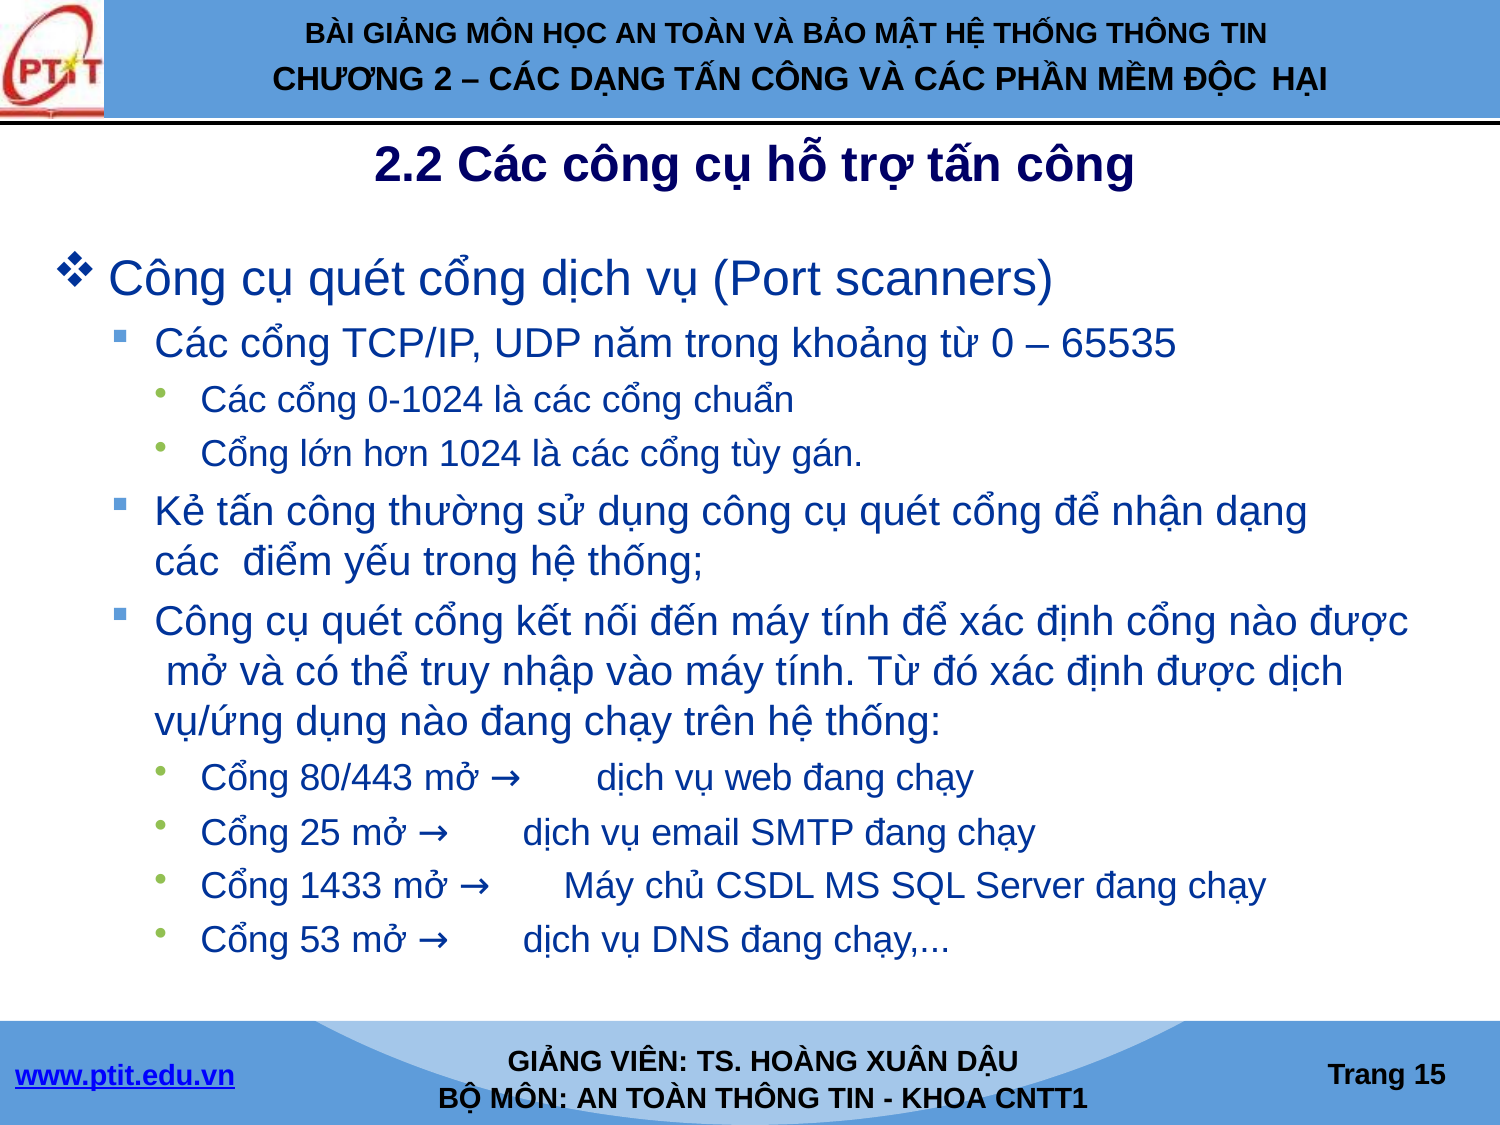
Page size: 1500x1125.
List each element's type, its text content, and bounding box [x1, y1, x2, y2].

footer GIẢNG VIÊN: TS. HOÀNG XUÂN DẬU BỘ MÔN: AN TOÀN THÔNG TIN - KHOA CNTT1 [437, 1042, 1093, 1125]
text_box 2.2 Các công cụ hỗ trợ tấn công Công cụ quét cổng dịch vụ (Port scanners) Các cổng TCP/IP, UDP năm trong khoảng từ 0 – 65535 Các cổng 0-1024 là các cổng chuẩn Cổng lớn hơn 1024 là các cổng tùy gán. Kẻ tấn công thường sử dụng công cụ quét cổng để nhận dạng các điểm yếu trong hệ thống; Công cụ quét cổng kết nối đến máy tính để xác định cổng nào được mở và có thể truy nhập vào máy tính. Từ đó xác định được dịch vụ/ứng dụng nào đang chạy trên hệ thống: Cổng 80/443 mở → dịch vụ web đang chạy Cổng 25 mở → dịch vụ email SMTP đang chạy Cổng 1433 mở → Máy chủ CSDL MS SQL Server đang chạy Cổng 53 mở → dịch vụ DNS đang chạy,... [50, 129, 1411, 961]
text_box www.ptit.edu.vn [12, 1056, 240, 1092]
text_box BÀI GIẢNG MÔN HỌC AN TOÀN VÀ BẢO MẬT HỆ THỐNG THÔNG TIN CHƯƠNG 2 – CÁC DẠNG TẤN CÔNG VÀ CÁC PHẦN MỀM ĐỘC HẠI [270, 5, 1336, 97]
picture [0, 0, 104, 119]
slide_number Trang 10 [1325, 1055, 1454, 1125]
